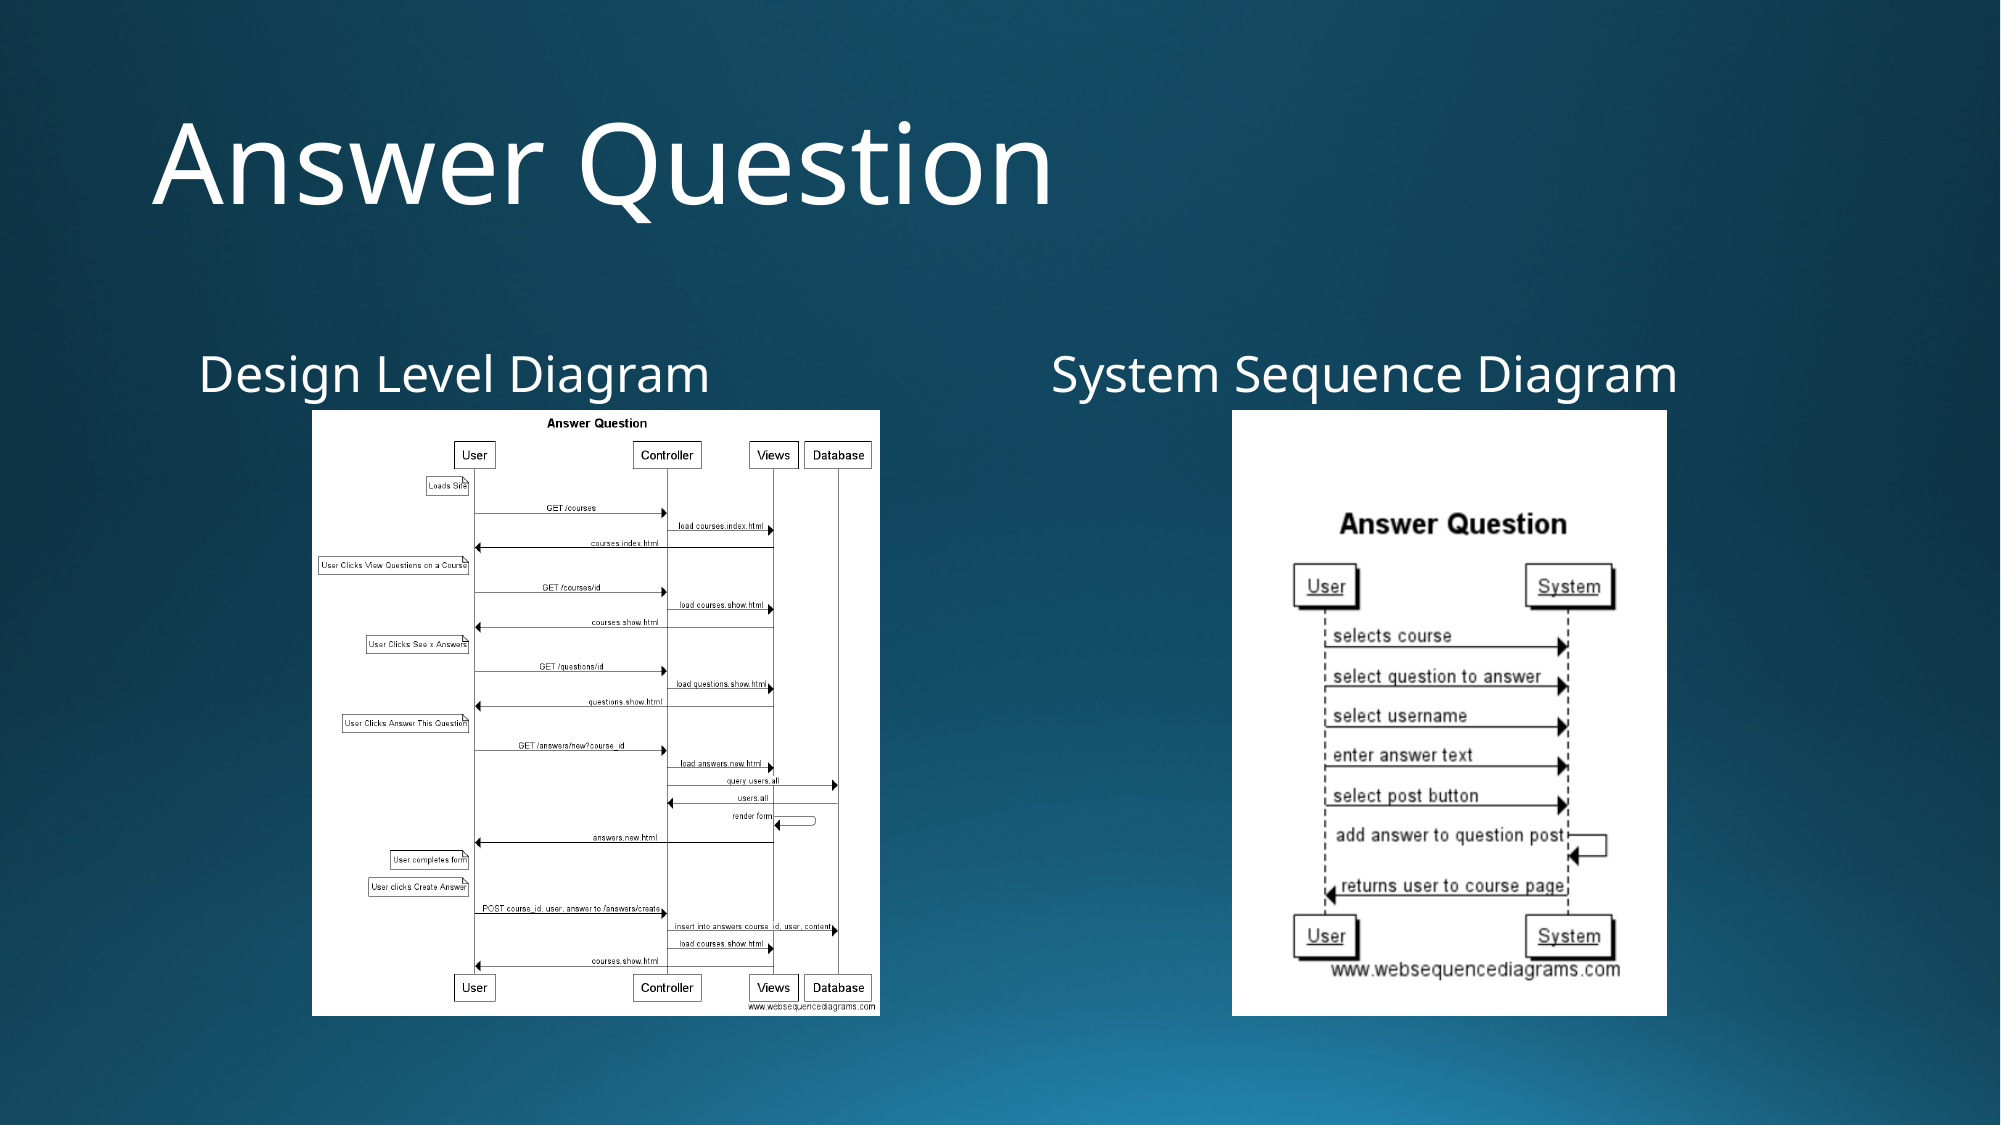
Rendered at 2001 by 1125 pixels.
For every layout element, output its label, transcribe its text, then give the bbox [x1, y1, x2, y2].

picture [0, 0, 2001, 1125]
list System Sequence Diagram [1036, 275, 1863, 411]
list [1232, 410, 1667, 1016]
list Design Level Diagram [183, 275, 1009, 411]
title Answer Question [137, 59, 1863, 278]
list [312, 410, 880, 1016]
